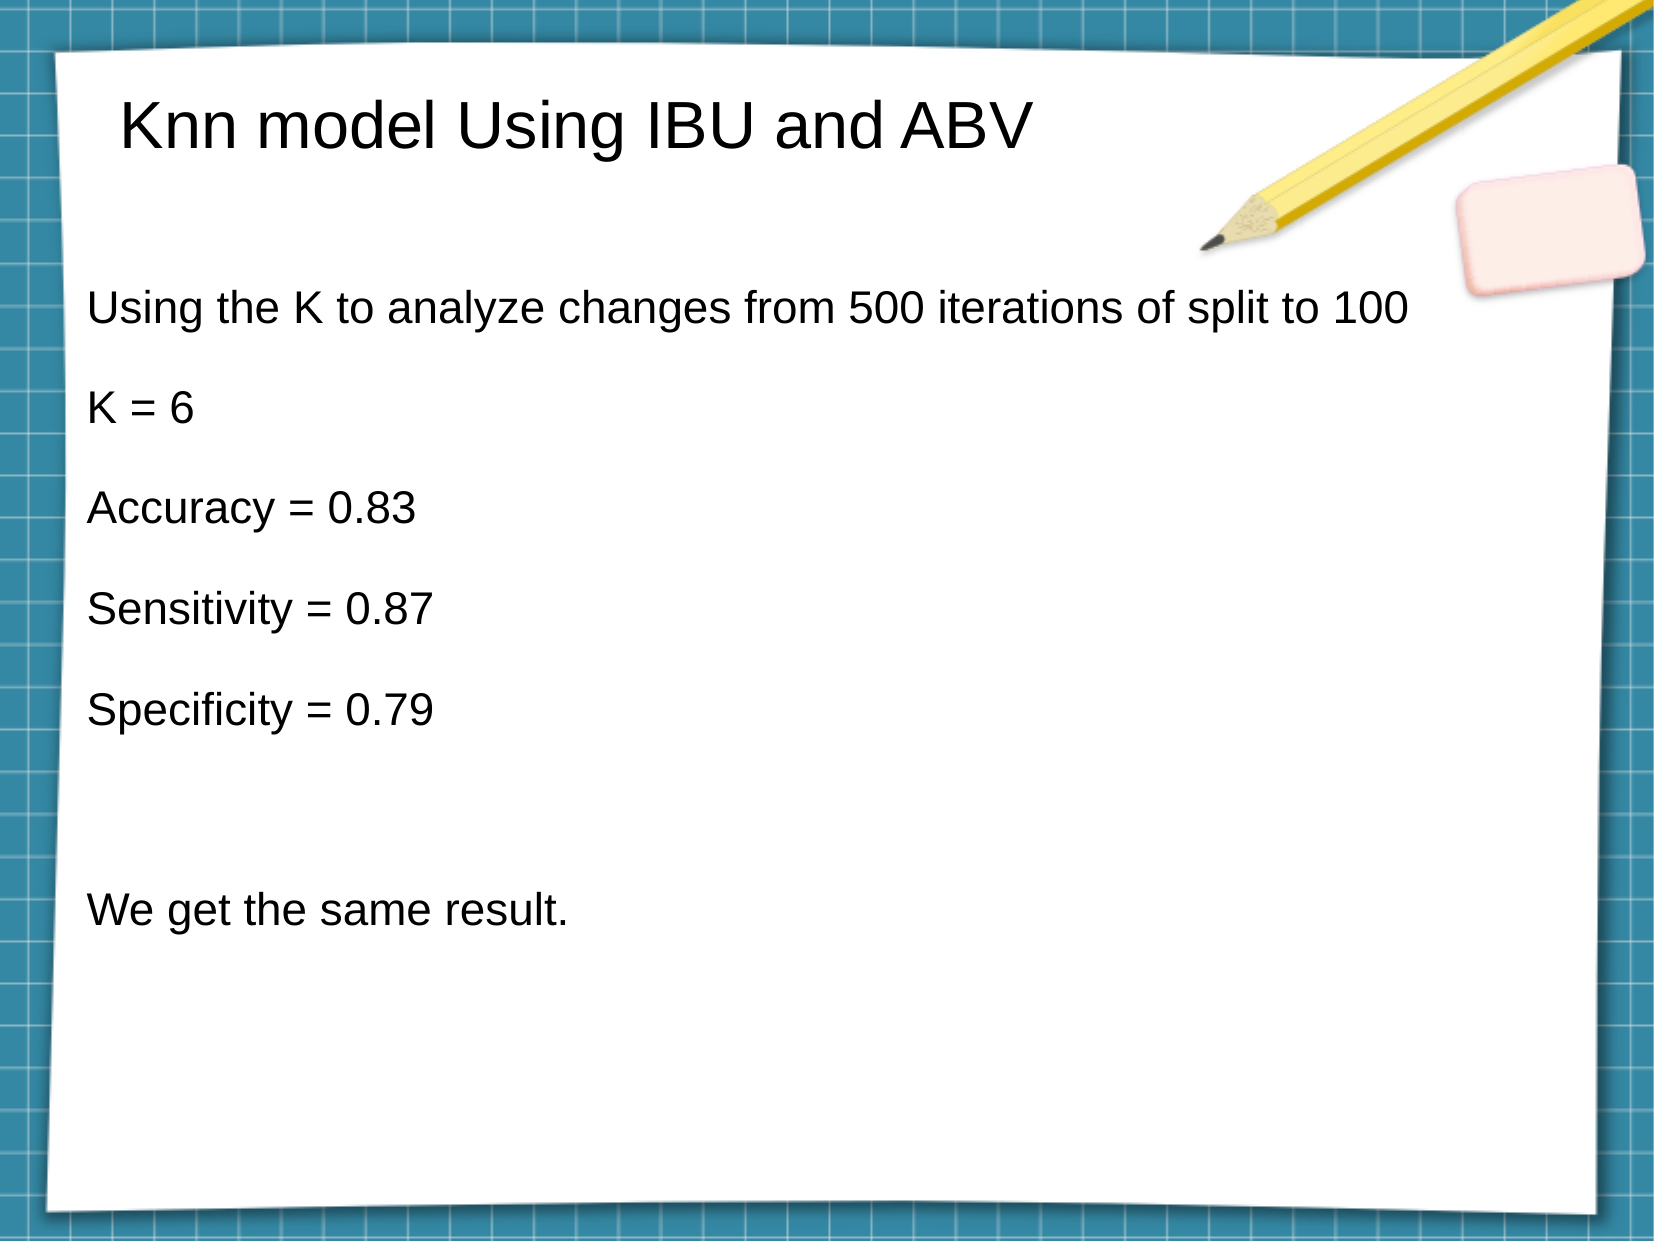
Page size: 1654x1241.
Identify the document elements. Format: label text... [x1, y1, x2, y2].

text_box Using the K to analyze changes from 500 iterations of split to 100 K = 6 Accuracy = 0.83 Sensitivity = 0.87 Specificity = 0.79 We get the same result. [71, 269, 1587, 1054]
text_box Knn model Using IBU and ABV [105, 74, 1200, 240]
picture [0, 0, 1654, 1241]
